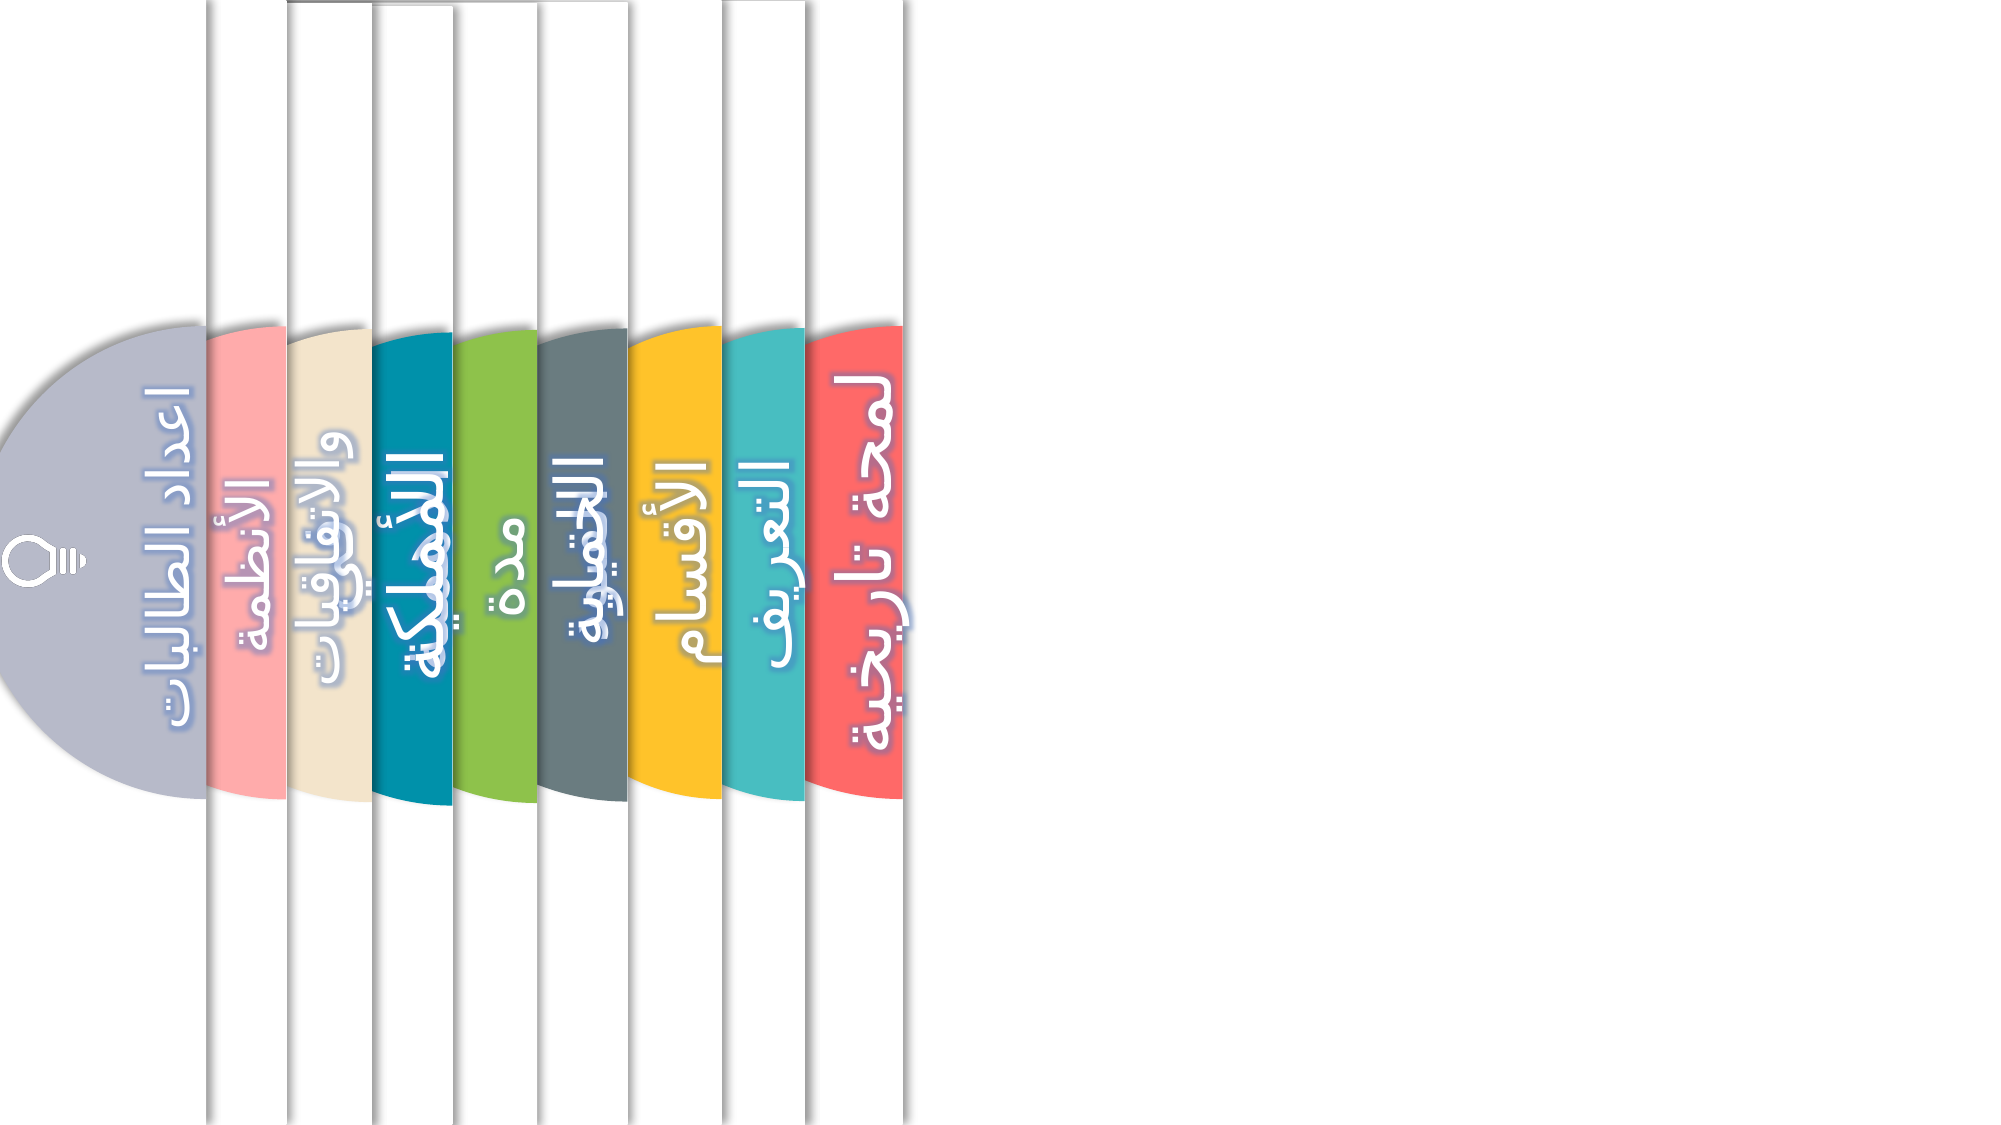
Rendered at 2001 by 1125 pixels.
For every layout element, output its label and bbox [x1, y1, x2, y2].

text_box [290, 0, 729, 1125]
text_box [290, 2, 377, 1125]
text_box [729, 1, 812, 1125]
text_box [210, 0, 290, 1125]
text_box [377, 3, 546, 1125]
text_box [0, 0, 210, 1125]
text_box [377, 6, 472, 1125]
text_box [377, 2, 629, 1125]
text_box [729, 0, 915, 1125]
